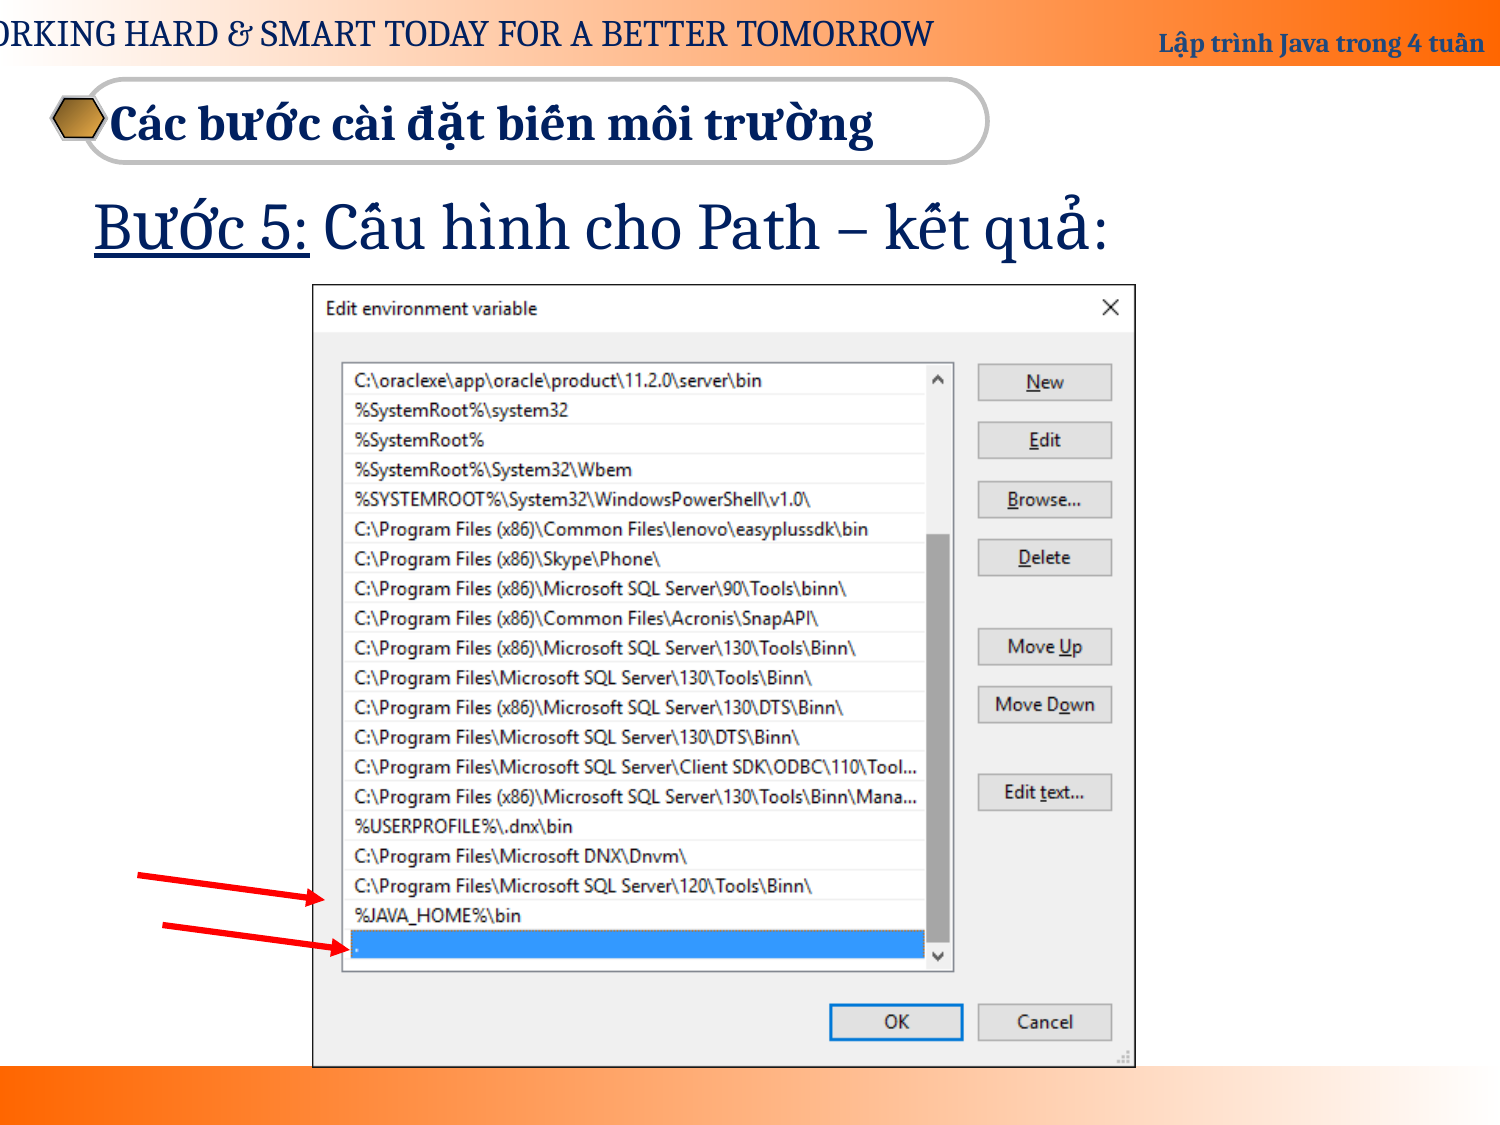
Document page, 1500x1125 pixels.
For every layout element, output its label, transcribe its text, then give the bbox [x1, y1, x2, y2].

picture [312, 284, 1137, 1068]
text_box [162, 924, 351, 951]
text_box Bước 5: Cấu hình cho Path – kết quả: [78, 174, 1429, 288]
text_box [49, 78, 988, 163]
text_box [137, 874, 326, 901]
